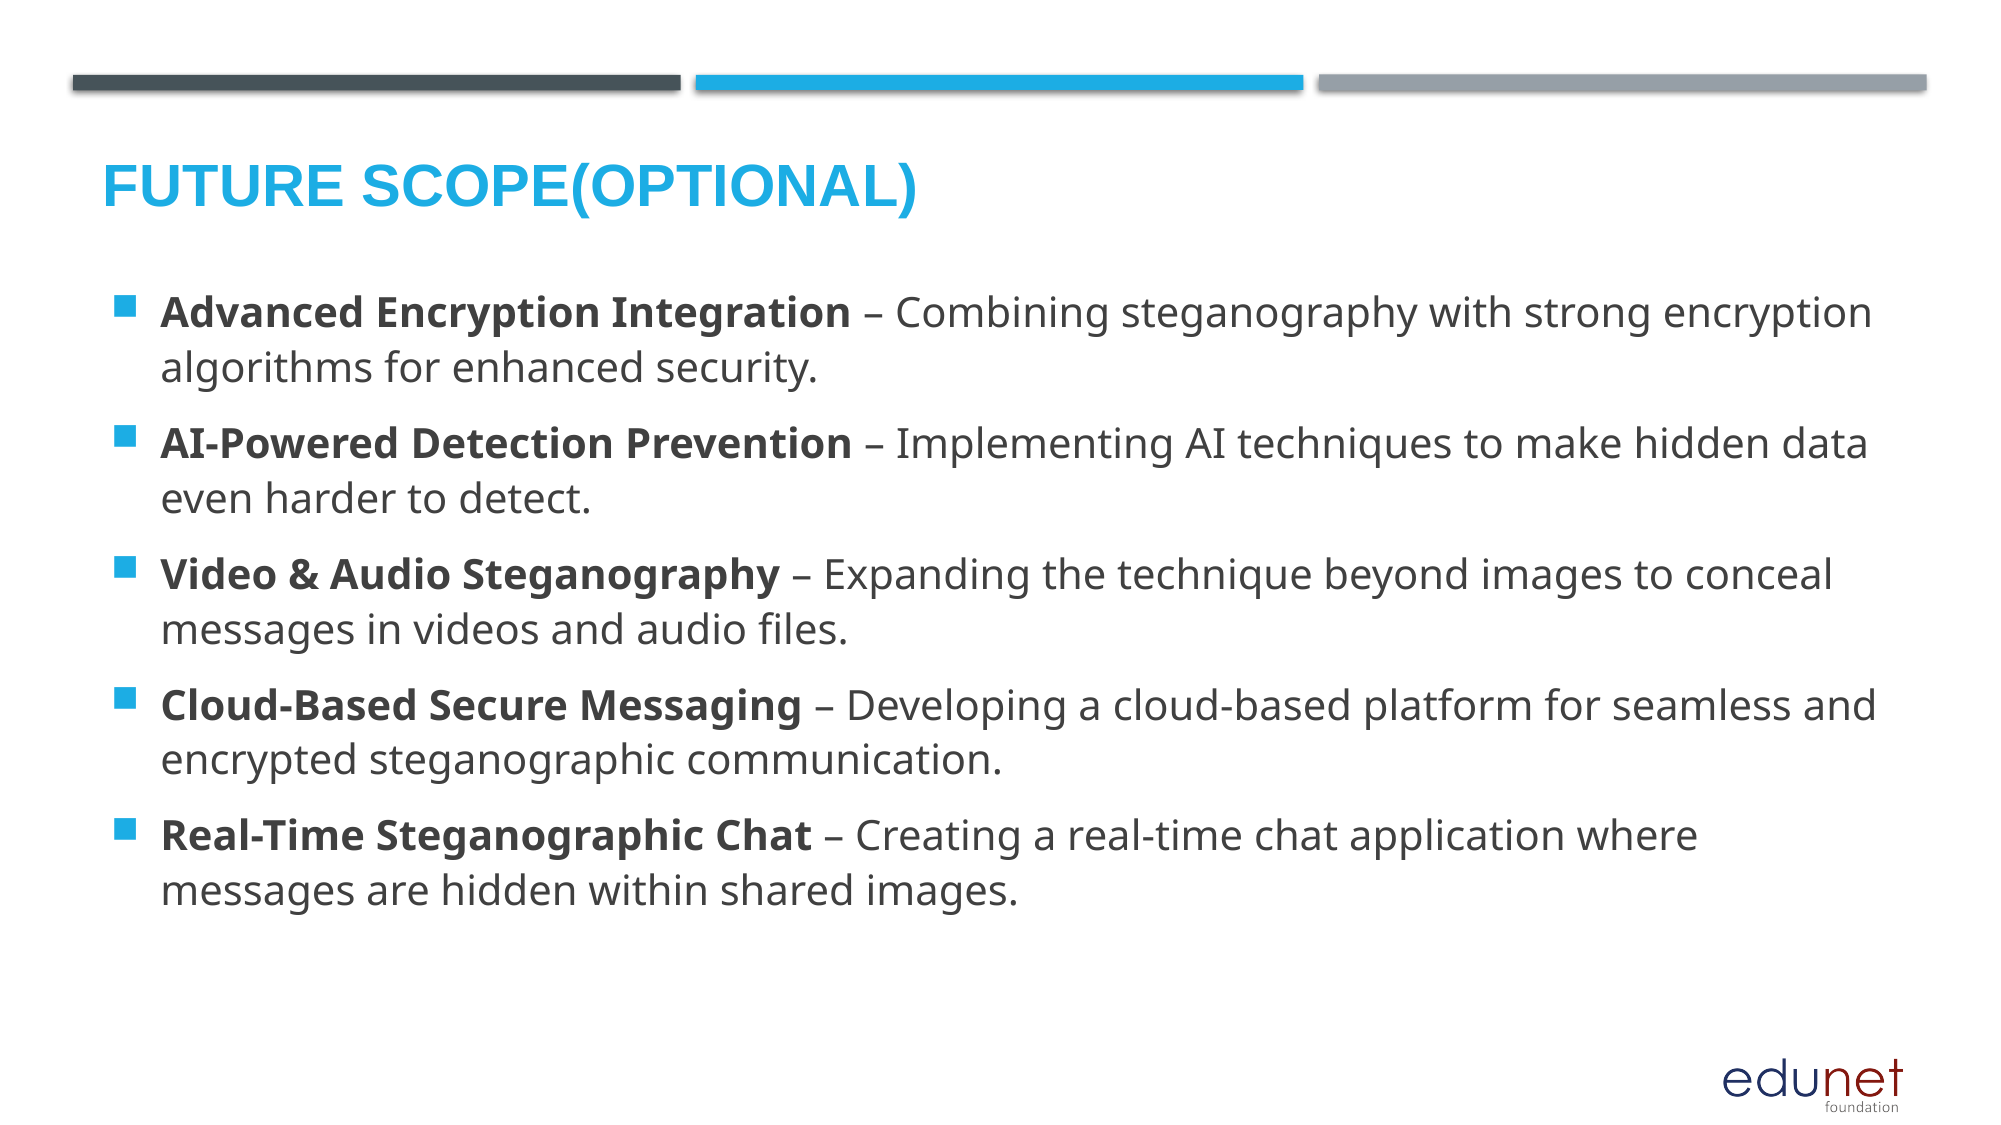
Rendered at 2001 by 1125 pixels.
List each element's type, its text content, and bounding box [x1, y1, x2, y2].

text_box Future scope(optional) [87, 138, 1898, 226]
list Advanced Encryption Integration – Combining steganography with strong encryption algorithms for enhanced security. AI-Powered Detection Prevention – Implementing AI techniques to make hidden data even harder to detect. Video & Audio Steganography – Expanding the technique beyond images to conceal messages in videos and audio files. Cloud-Based Secure Messaging – Developing a cloud-based platform for seamless and encrypted steganographic communication. Real-Time Steganographic Chat – Creating a real-time chat application where messages are hidden within shared images. [95, 247, 1905, 1014]
picture [1719, 1056, 1905, 1116]
